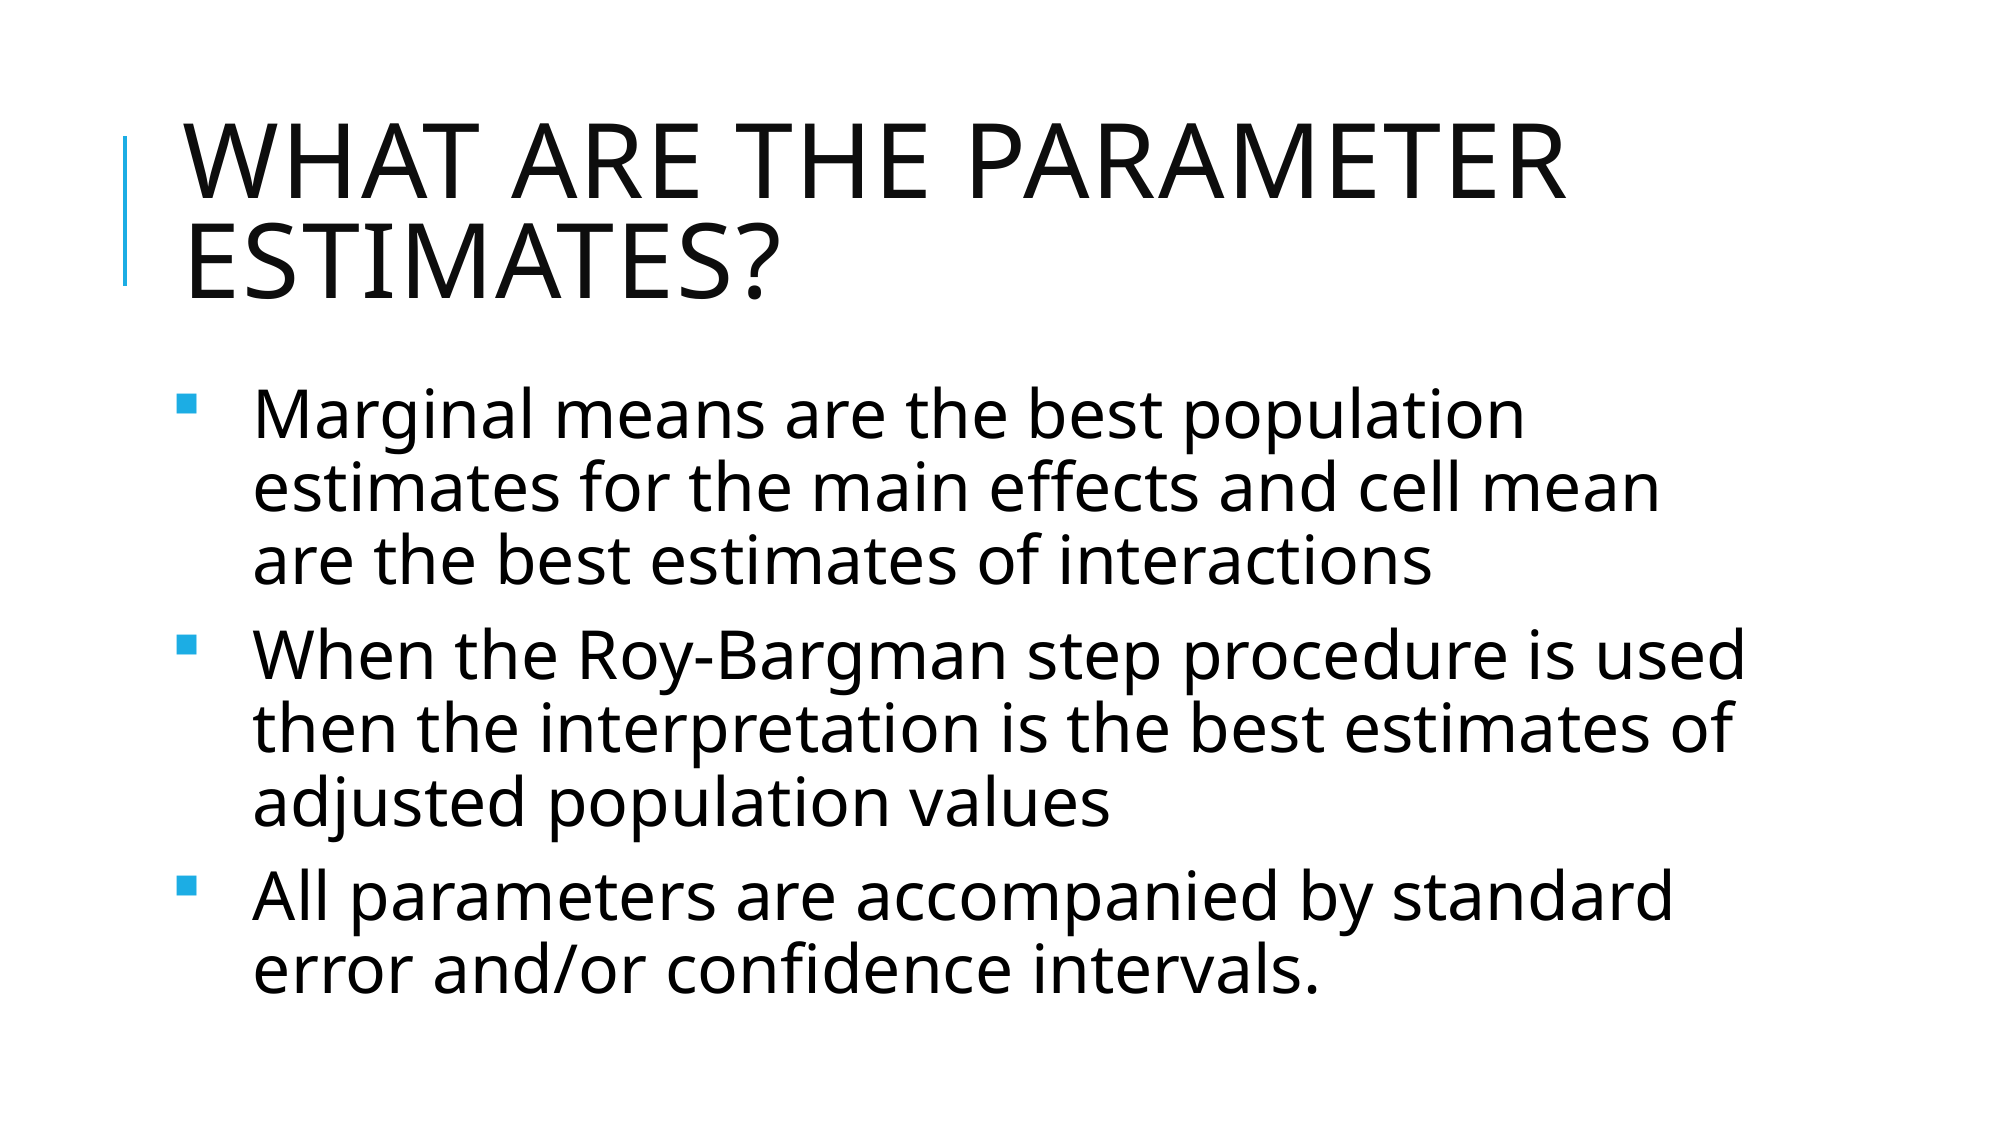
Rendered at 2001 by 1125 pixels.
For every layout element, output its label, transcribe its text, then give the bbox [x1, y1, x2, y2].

title What are the parameter estimates? [168, 96, 1763, 342]
list Marginal means are the best population estimates for the main effects and cell mean are the best estimates of interactions When the Roy-Bargman step procedure is used then the interpretation is the best estimates of adjusted population values All parameters are accompanied by standard error and/or confidence intervals. [163, 372, 1759, 1033]
